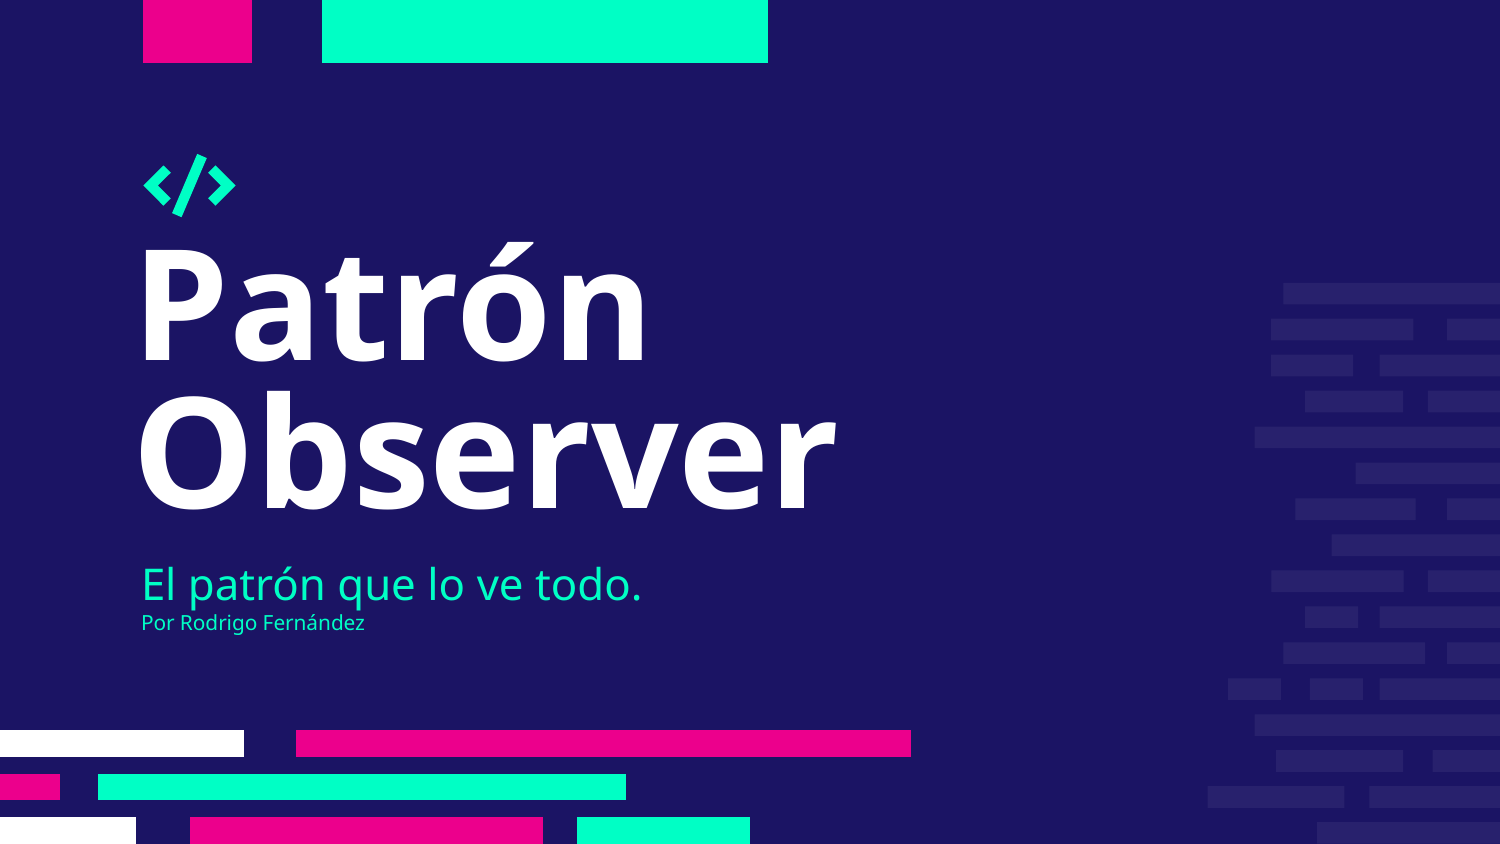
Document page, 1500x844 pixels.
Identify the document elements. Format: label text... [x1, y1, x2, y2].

subtitle El patrón que lo ve todo. Por Rodrigo Fernández [126, 557, 1500, 688]
title Patrón Observer [117, 224, 1500, 538]
